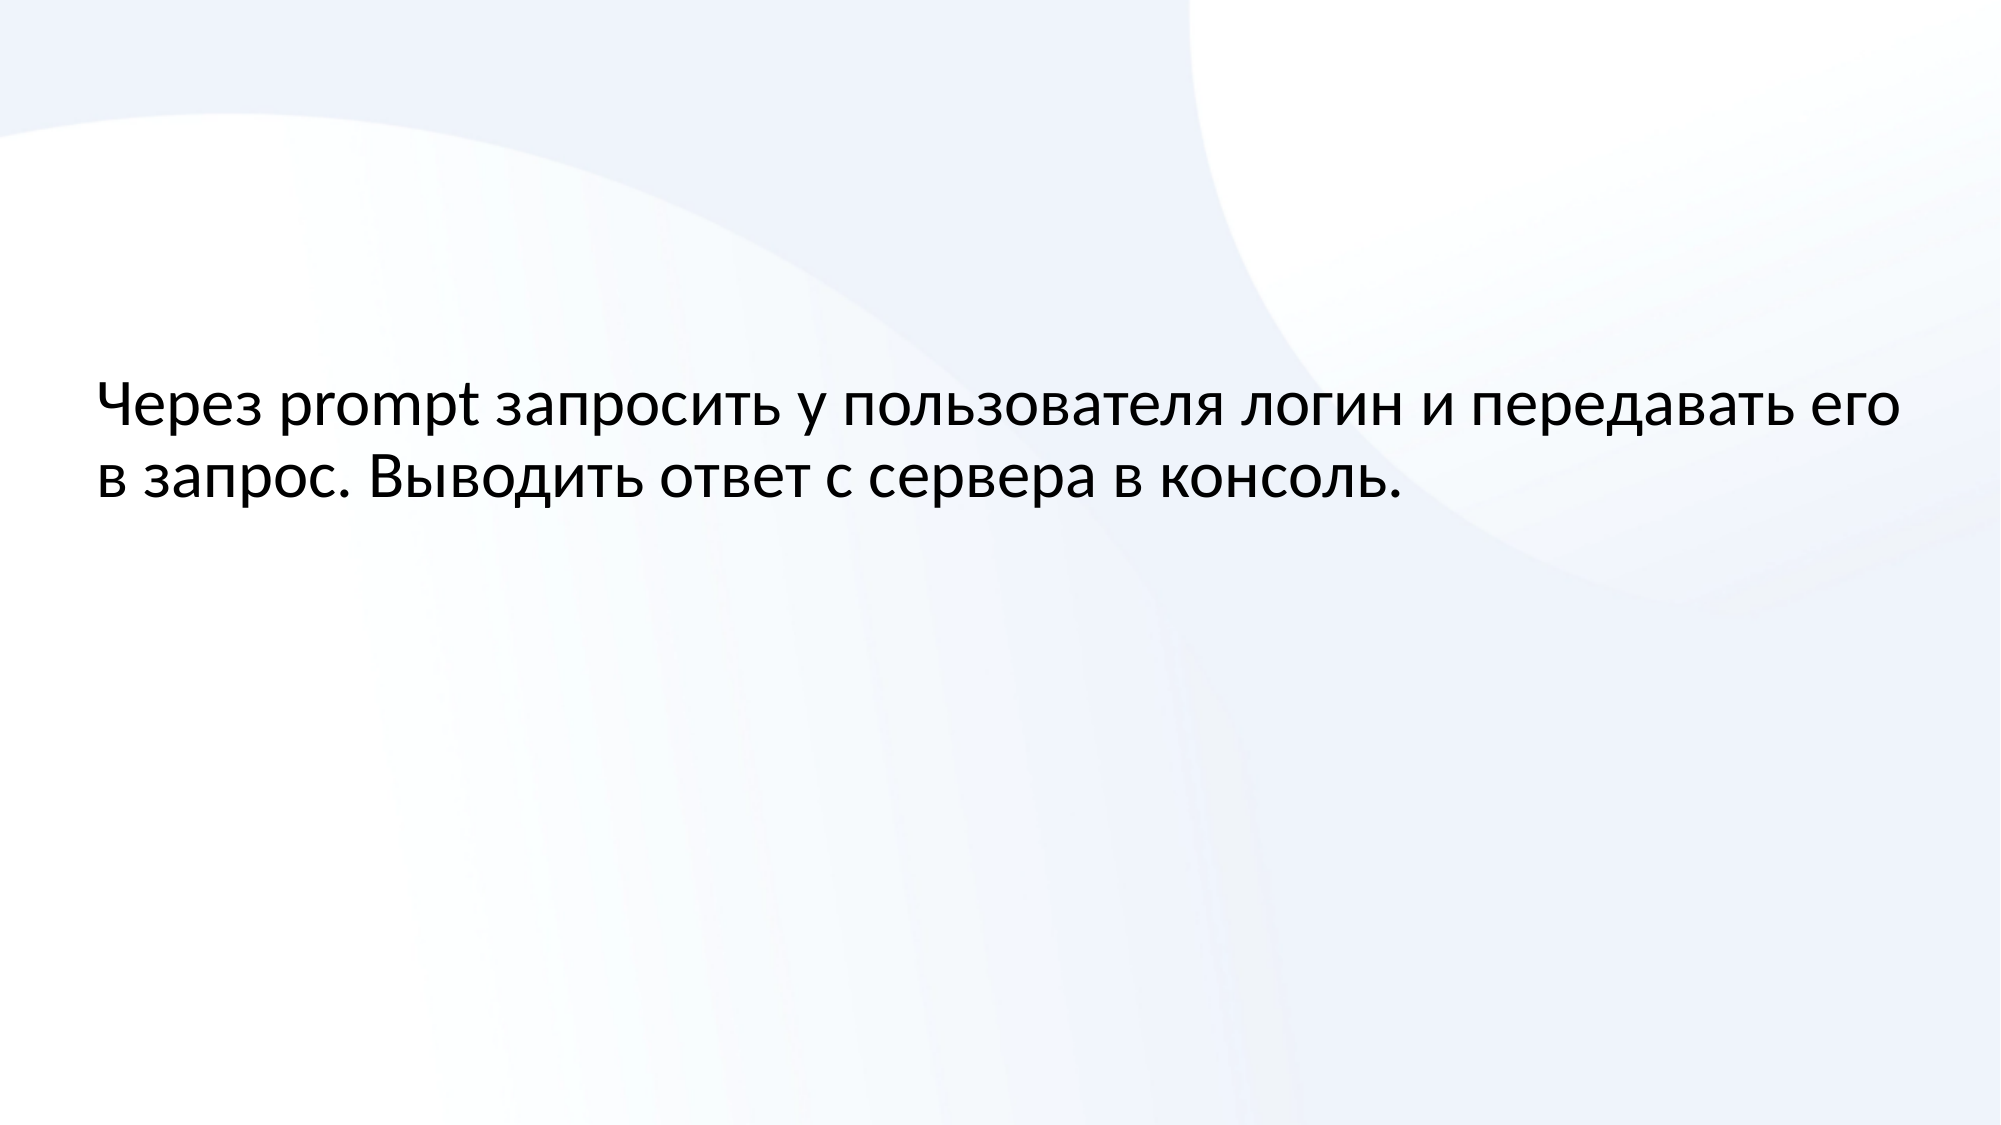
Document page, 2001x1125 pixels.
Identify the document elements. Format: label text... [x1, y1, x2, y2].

title Через prompt запросить у пользователя логин и передавать его в запрос. Выводить ответ с сервера в консоль. [81, 172, 1919, 708]
picture [0, 0, 2001, 1125]
